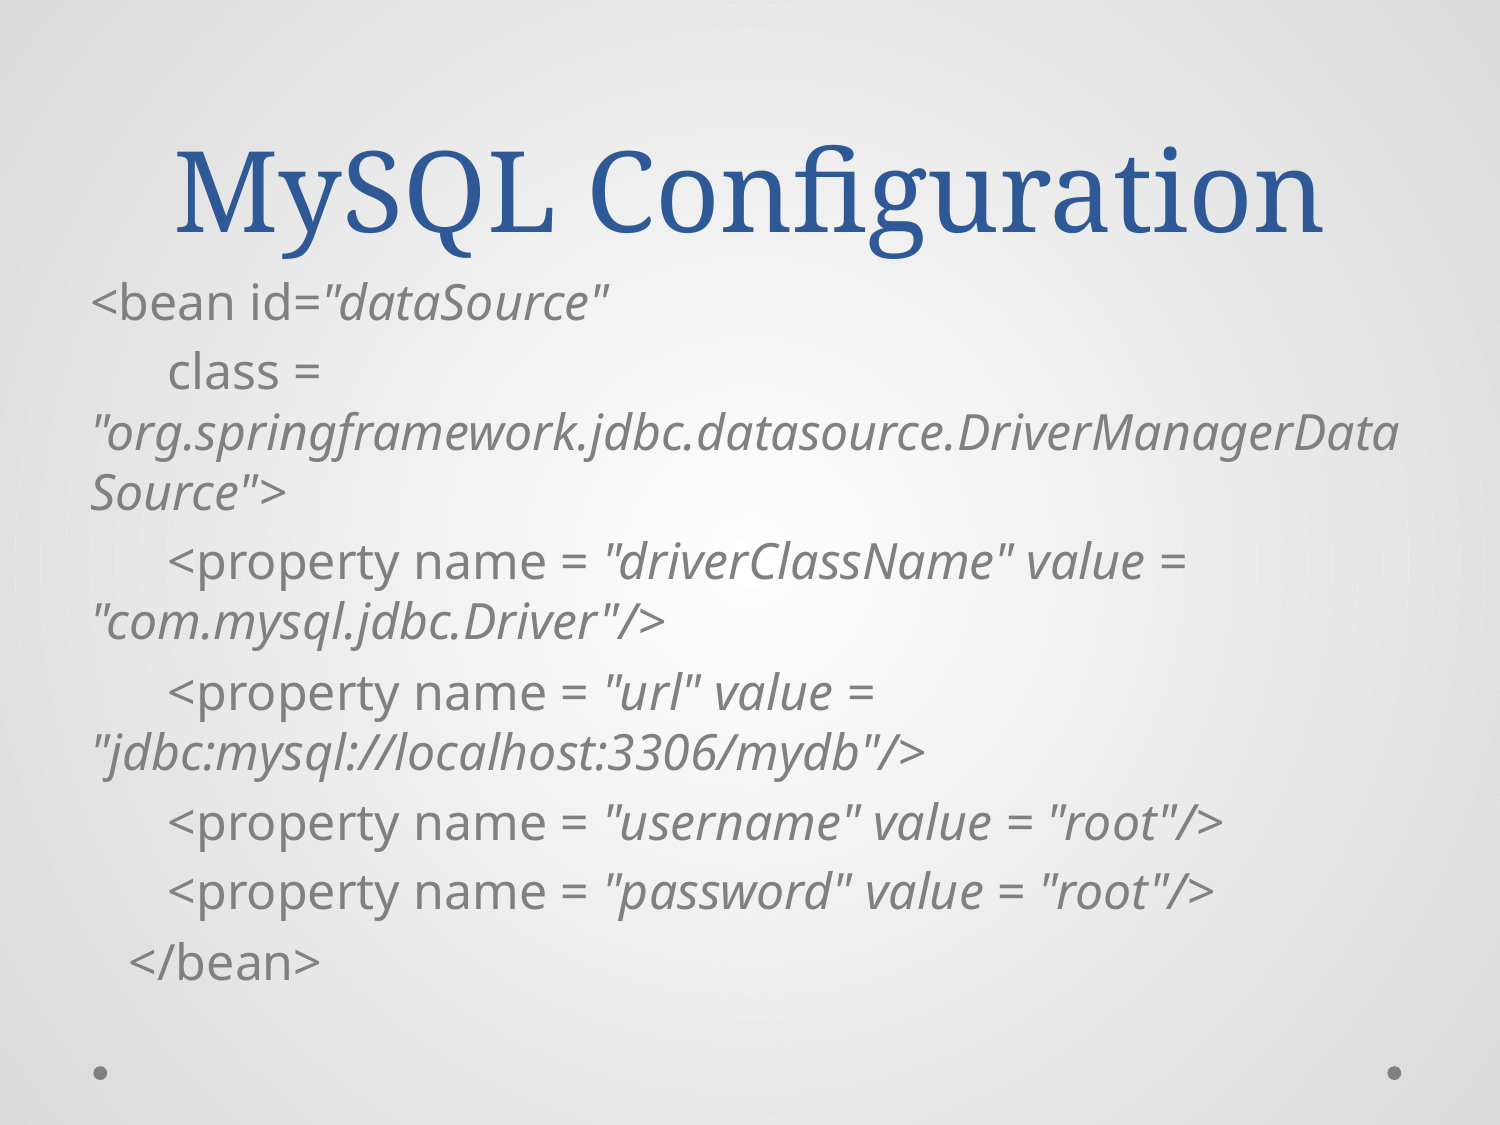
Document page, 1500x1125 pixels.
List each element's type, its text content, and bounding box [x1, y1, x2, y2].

title MySQL Configuration [75, 0, 1425, 262]
list <bean id="dataSource" class = "org.springframework.jdbc.datasource.DriverManagerDataSource"> <property name = "driverClassName" value = "com.mysql.jdbc.Driver"/> <property name = "url" value = "jdbc:mysql://localhost:3306/mydb"/> <property name = "username" value = "root"/> <property name = "password" value = "root"/> </bean> [75, 262, 1425, 1005]
